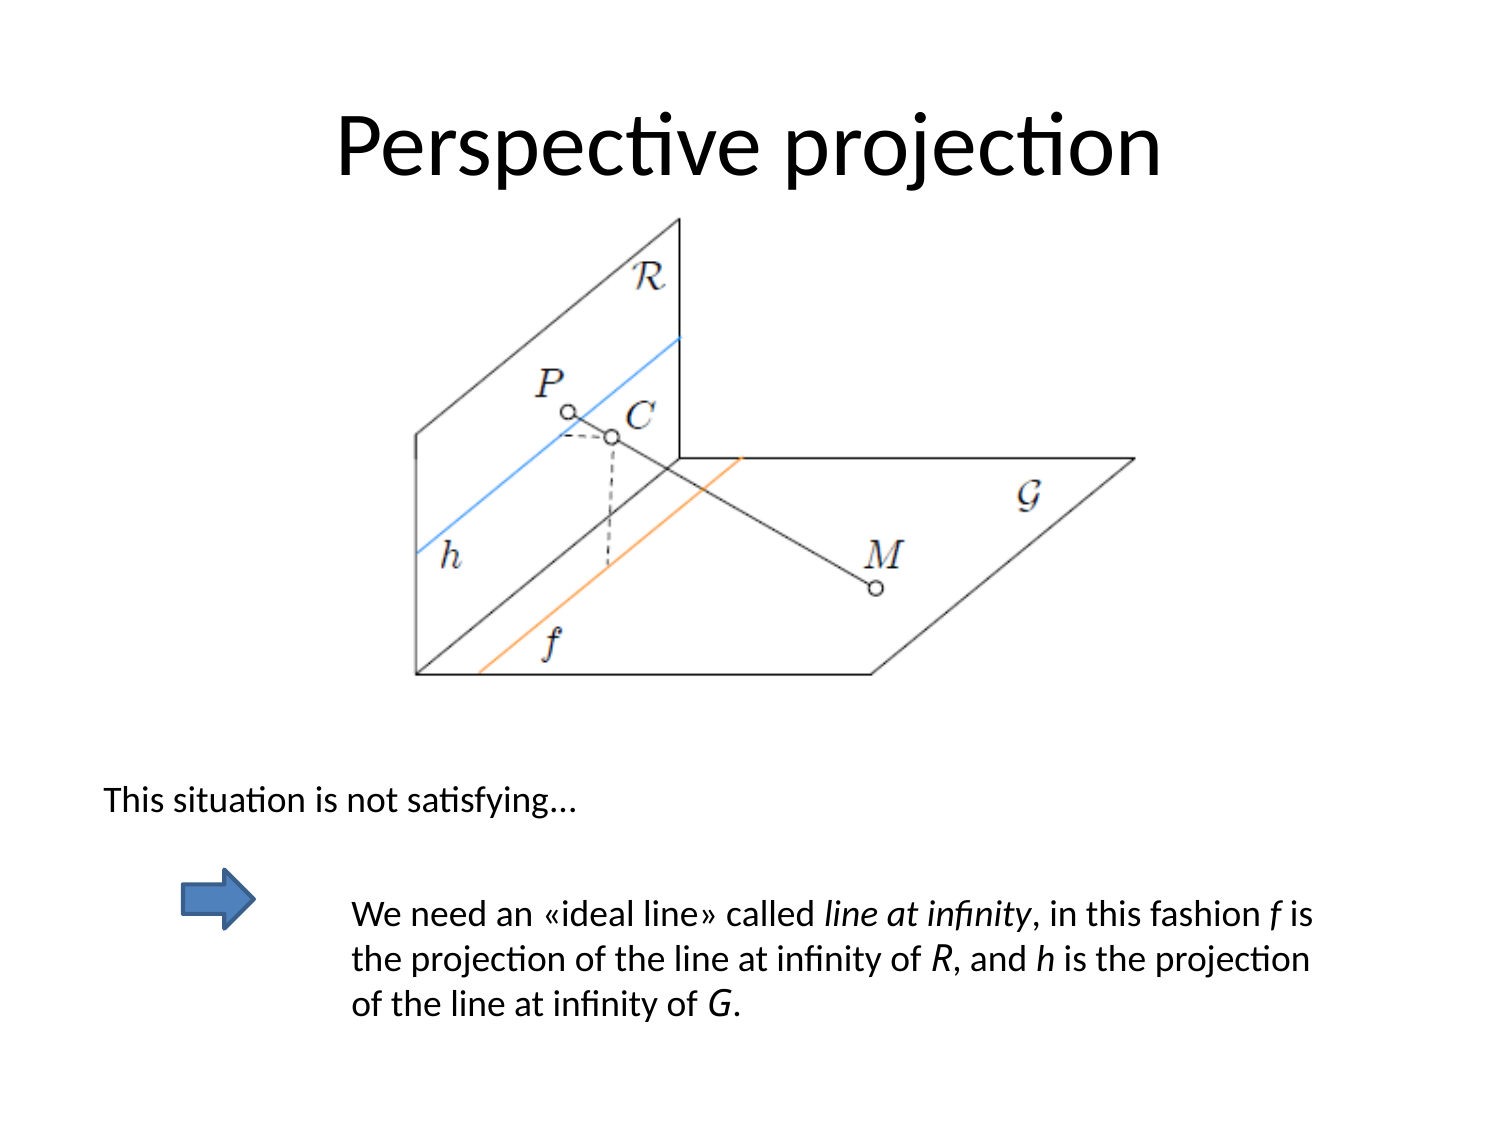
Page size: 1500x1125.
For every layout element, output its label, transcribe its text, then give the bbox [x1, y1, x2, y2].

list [300, 196, 1166, 693]
text_box We need an «ideal line» called line at infinity, in this fashion f is the projection of the line at infinity of R, and h is the projection of the line at infinity of G. [336, 881, 1353, 1032]
text_box This situation is not satisfying... [88, 767, 1459, 828]
title Perspective projection [75, 45, 1425, 233]
text_box [180, 867, 256, 931]
